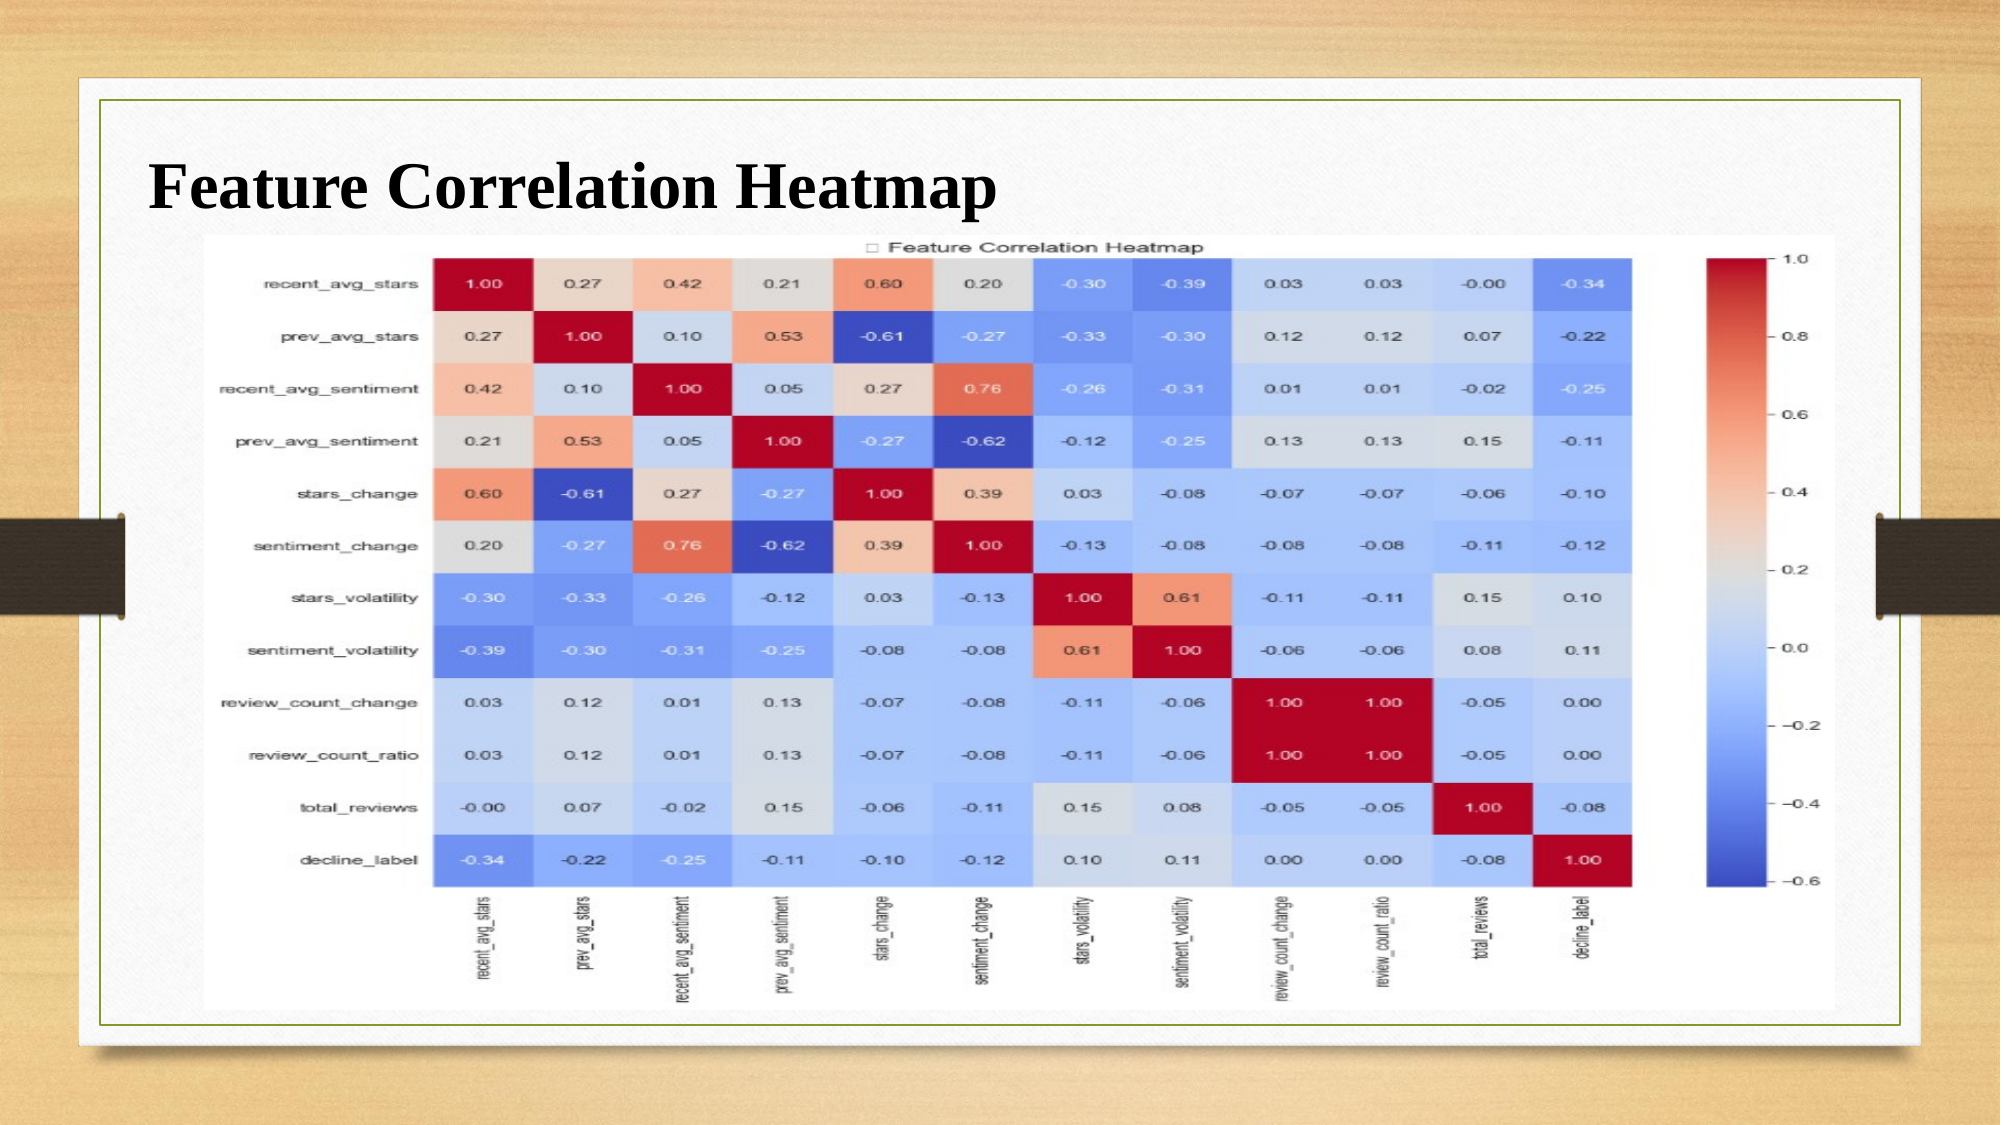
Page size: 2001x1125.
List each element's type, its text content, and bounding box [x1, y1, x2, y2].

title Feature Correlation Heatmap [122, 129, 1878, 330]
picture [0, 0, 2000, 1125]
